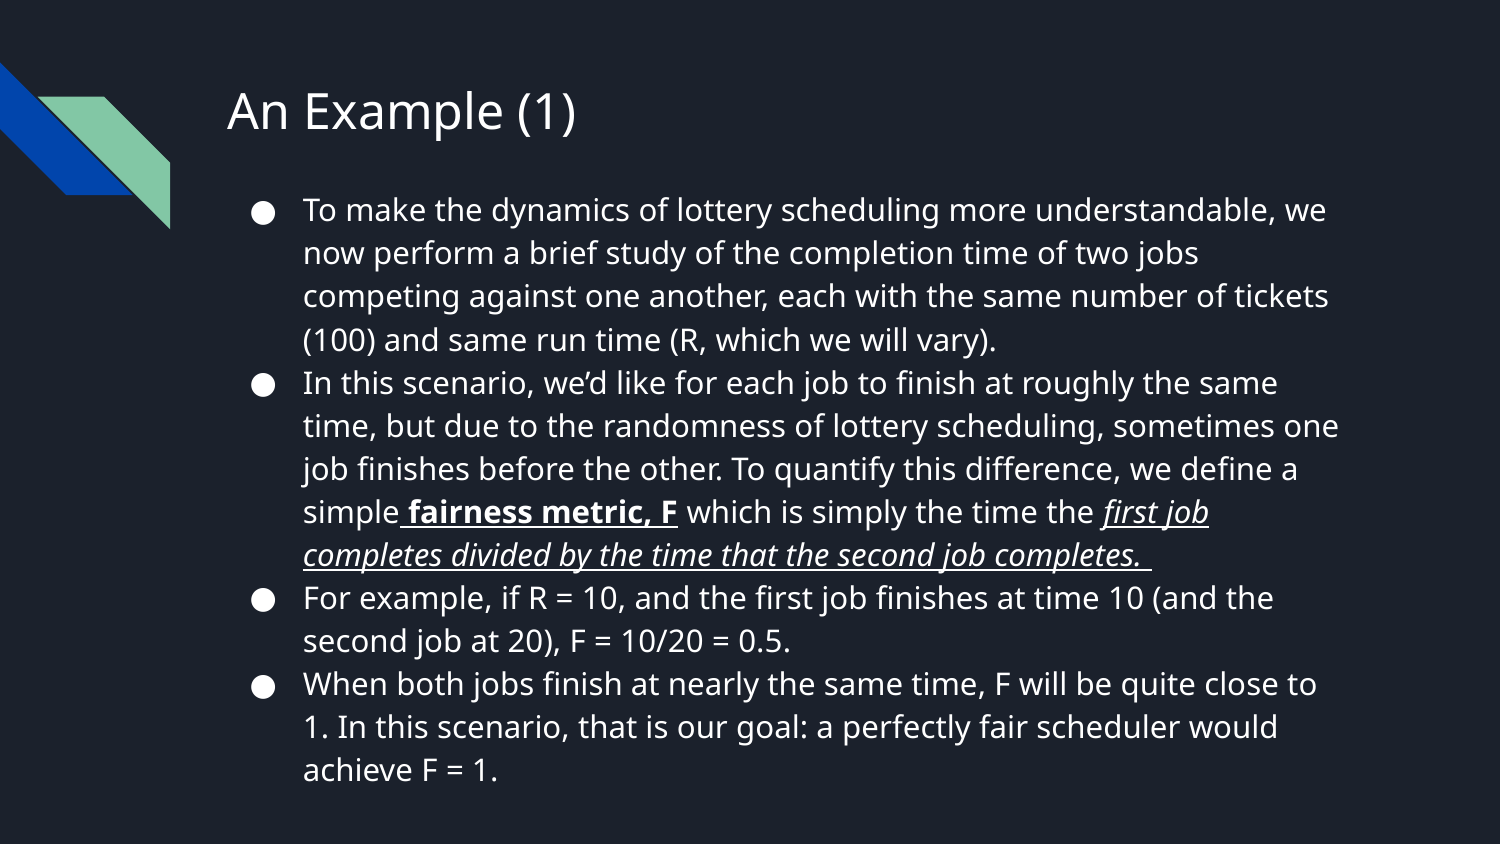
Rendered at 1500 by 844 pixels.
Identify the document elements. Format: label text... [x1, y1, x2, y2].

list To make the dynamics of lottery scheduling more understandable, we now perform a brief study of the completion time of two jobs competing against one another, each with the same number of tickets (100) and same run time (R, which we will vary). In this scenario, we’d like for each job to finish at roughly the same time, but due to the randomness of lottery scheduling, sometimes one job finishes before the other. To quantify this difference, we define a simple fairness metric, F which is simply the time the first job completes divided by the time that the second job completes. For example, if R = 10, and the first job finishes at time 10 (and the second job at 20), F = 10/20 = 0.5. When both jobs finish at nearly the same time, F will be quite close to 1. In this scenario, that is our goal: a perfectly fair scheduler would achieve F = 1. [212, 170, 1368, 735]
title An Example (1) [212, 64, 1368, 170]
